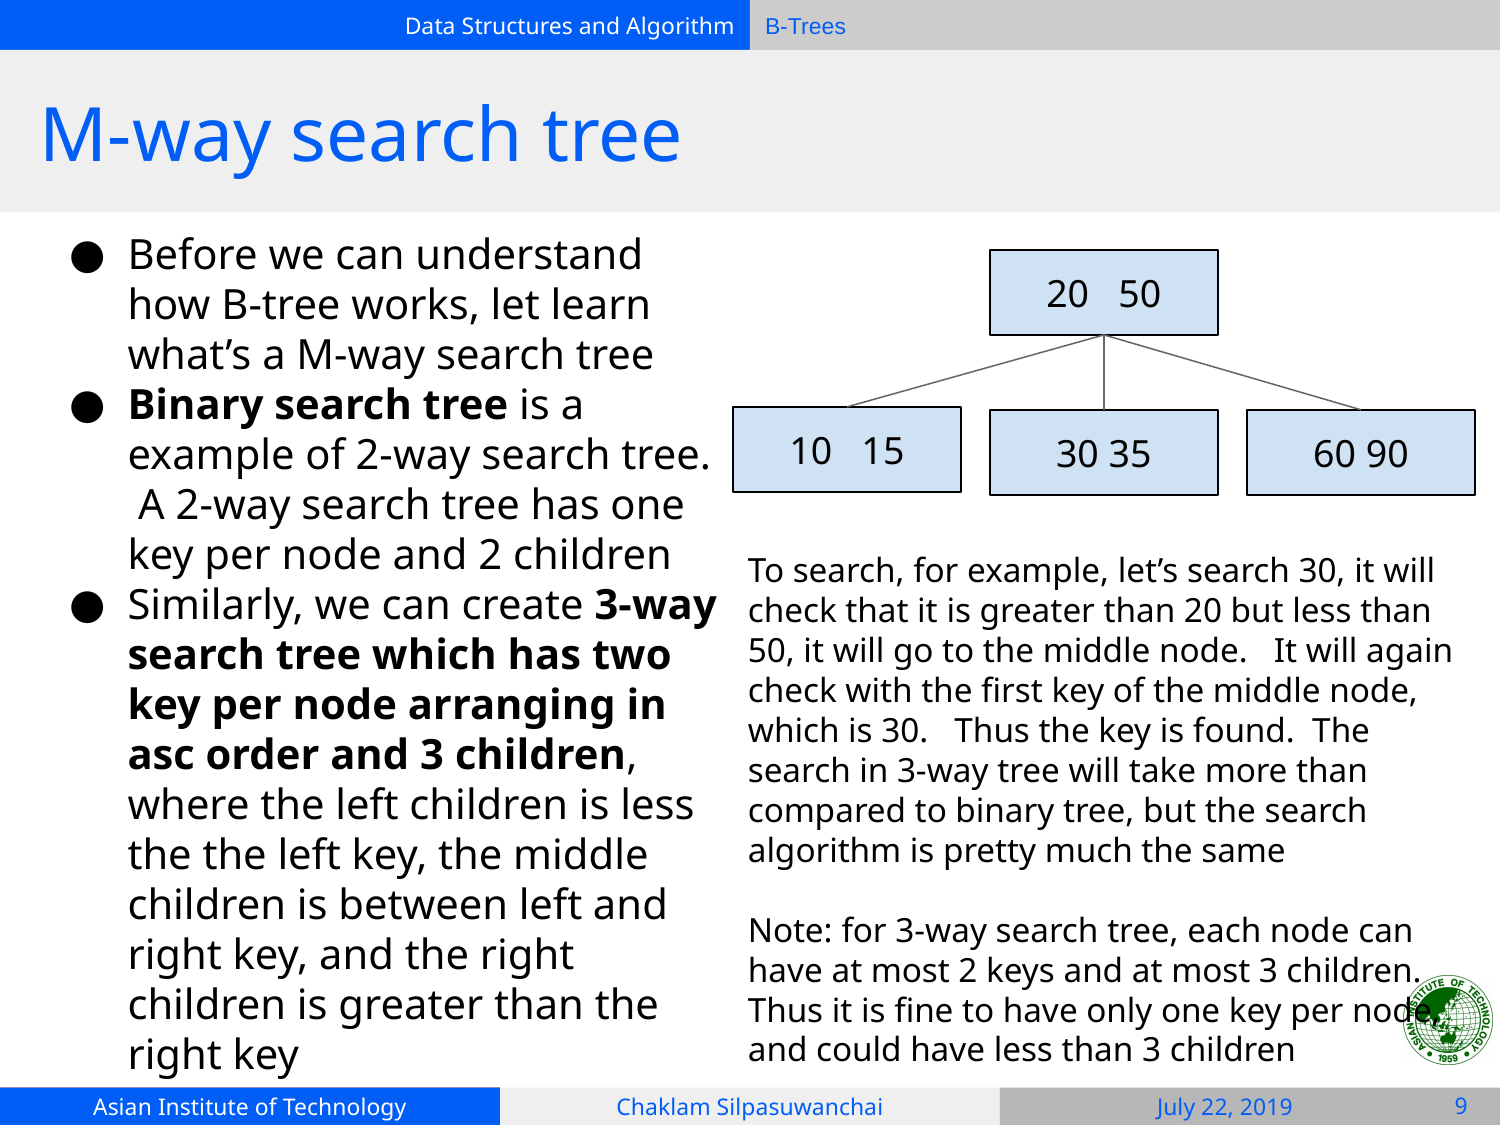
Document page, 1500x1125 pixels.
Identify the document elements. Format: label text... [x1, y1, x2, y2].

slide_number ‹#› [1422, 1088, 1500, 1125]
text_box To search, for example, let’s search 30, it will check that it is greater than 20 but less than 50, it will go to the middle node. It will again check with the first key of the middle node, which is 30. Thus the key is found. The search in 3-way tree will take more than compared to binary tree, but the search algorithm is pretty much the same Note: for 3-way search tree, each node can have at most 2 keys and at most 3 children. Thus it is fine to have only one key per node, and could have less than 3 children [732, 534, 1475, 1038]
text_box 10 15 [732, 406, 961, 493]
text_box 30 35 [990, 416, 1218, 495]
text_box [1103, 334, 1362, 410]
list Before we can understand how B-tree works, let learn what’s a M-way search tree Binary search tree is a example of 2-way search tree. A 2-way search tree has one key per node and 2 children Similarly, we can create 3-way search tree which has two key per node arranging in asc order and 3 children, where the left children is less the the left key, the middle children is between left and right key, and the right children is greater than the right key [37, 212, 733, 975]
text_box 60 90 [1247, 409, 1475, 495]
title M-way search tree [24, 50, 1475, 213]
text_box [846, 334, 1102, 408]
picture [1403, 975, 1493, 1065]
text_box 20 50 [990, 249, 1218, 333]
